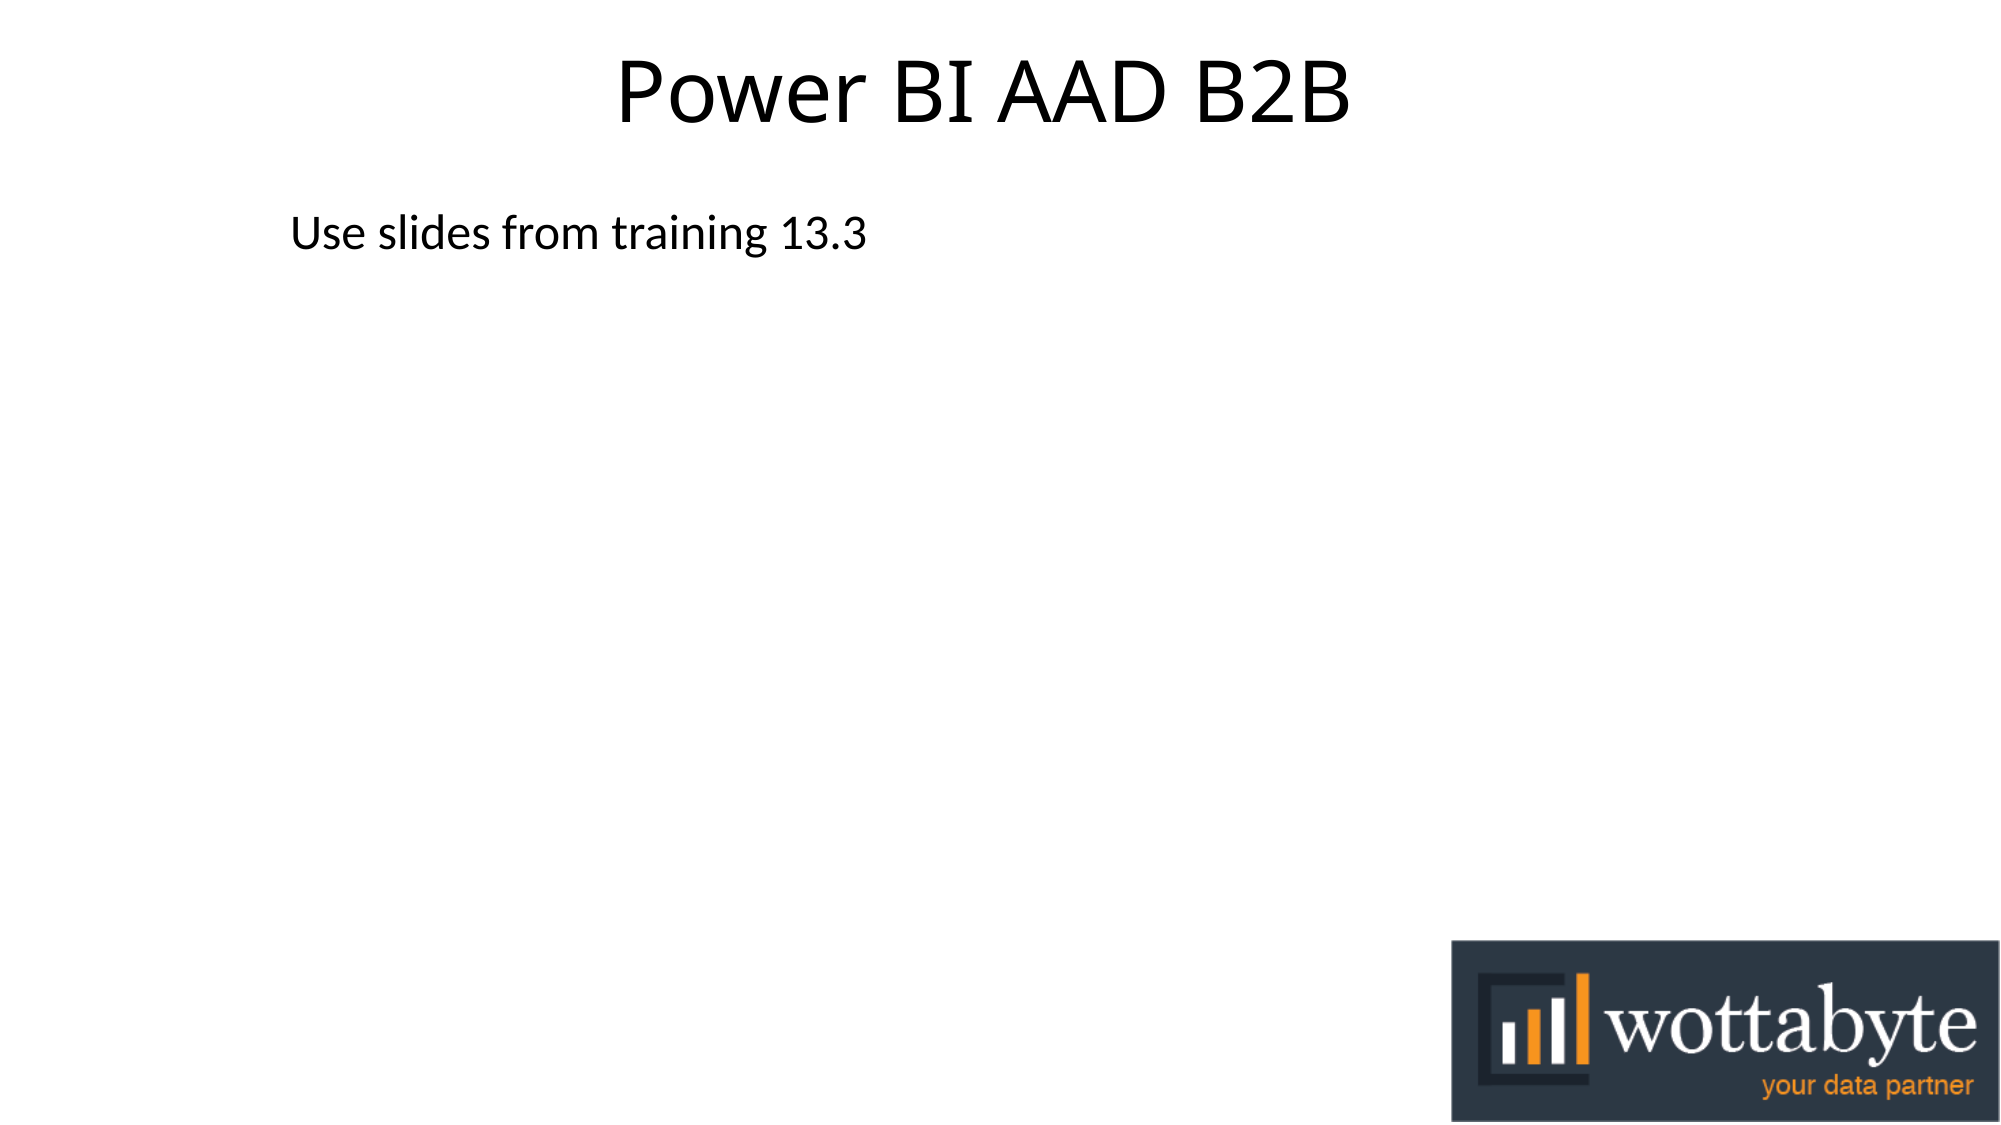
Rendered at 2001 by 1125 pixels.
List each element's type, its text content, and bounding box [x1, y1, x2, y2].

picture [1451, 940, 2000, 1122]
title Power BI AAD B2B [234, 41, 1735, 150]
subtitle [249, 174, 1750, 903]
text_box Use slides from training 13.3 [274, 199, 1775, 928]
